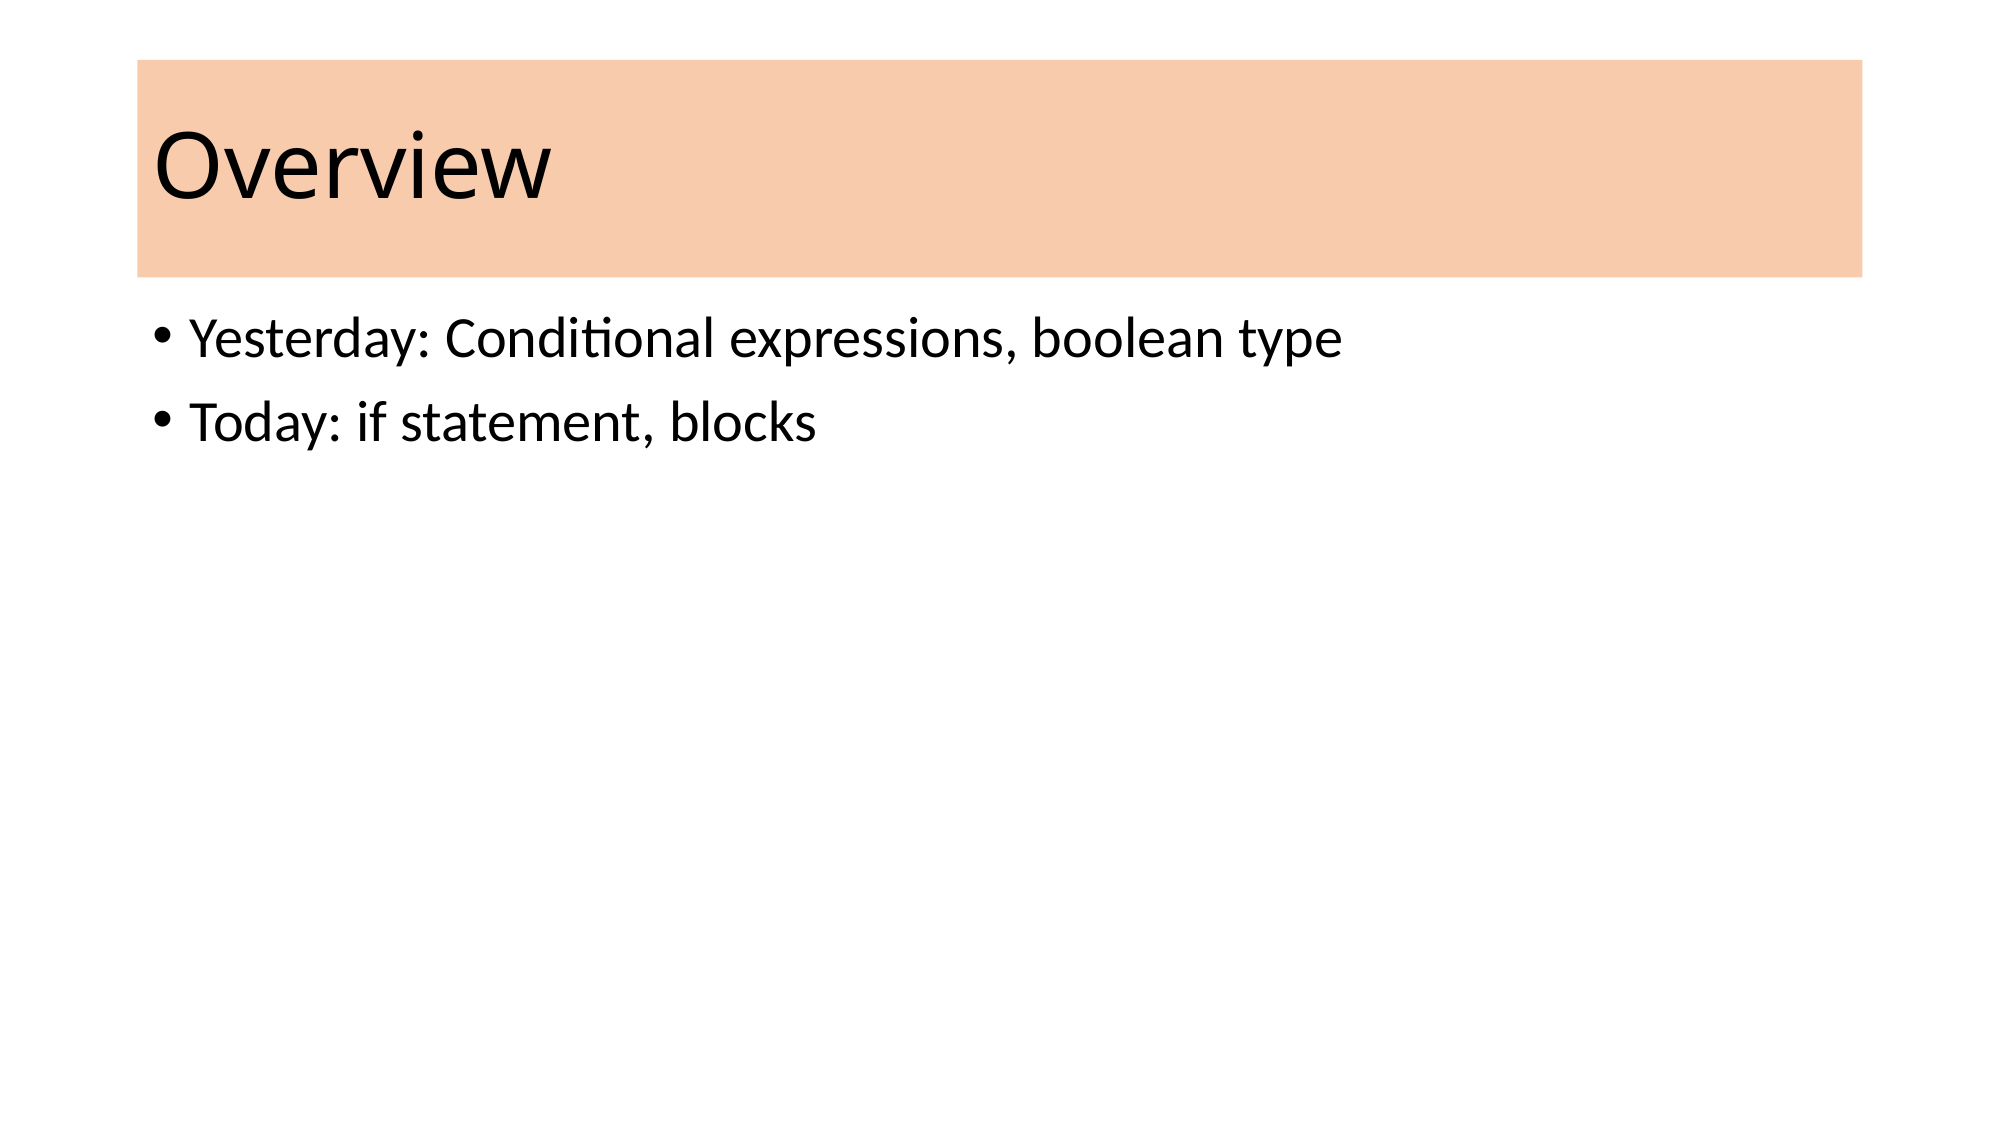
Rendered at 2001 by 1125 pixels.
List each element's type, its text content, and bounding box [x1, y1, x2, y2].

list Yesterday: Conditional expressions, boolean type Today: if statement, blocks [137, 299, 1863, 1014]
title Overview [137, 59, 1863, 278]
